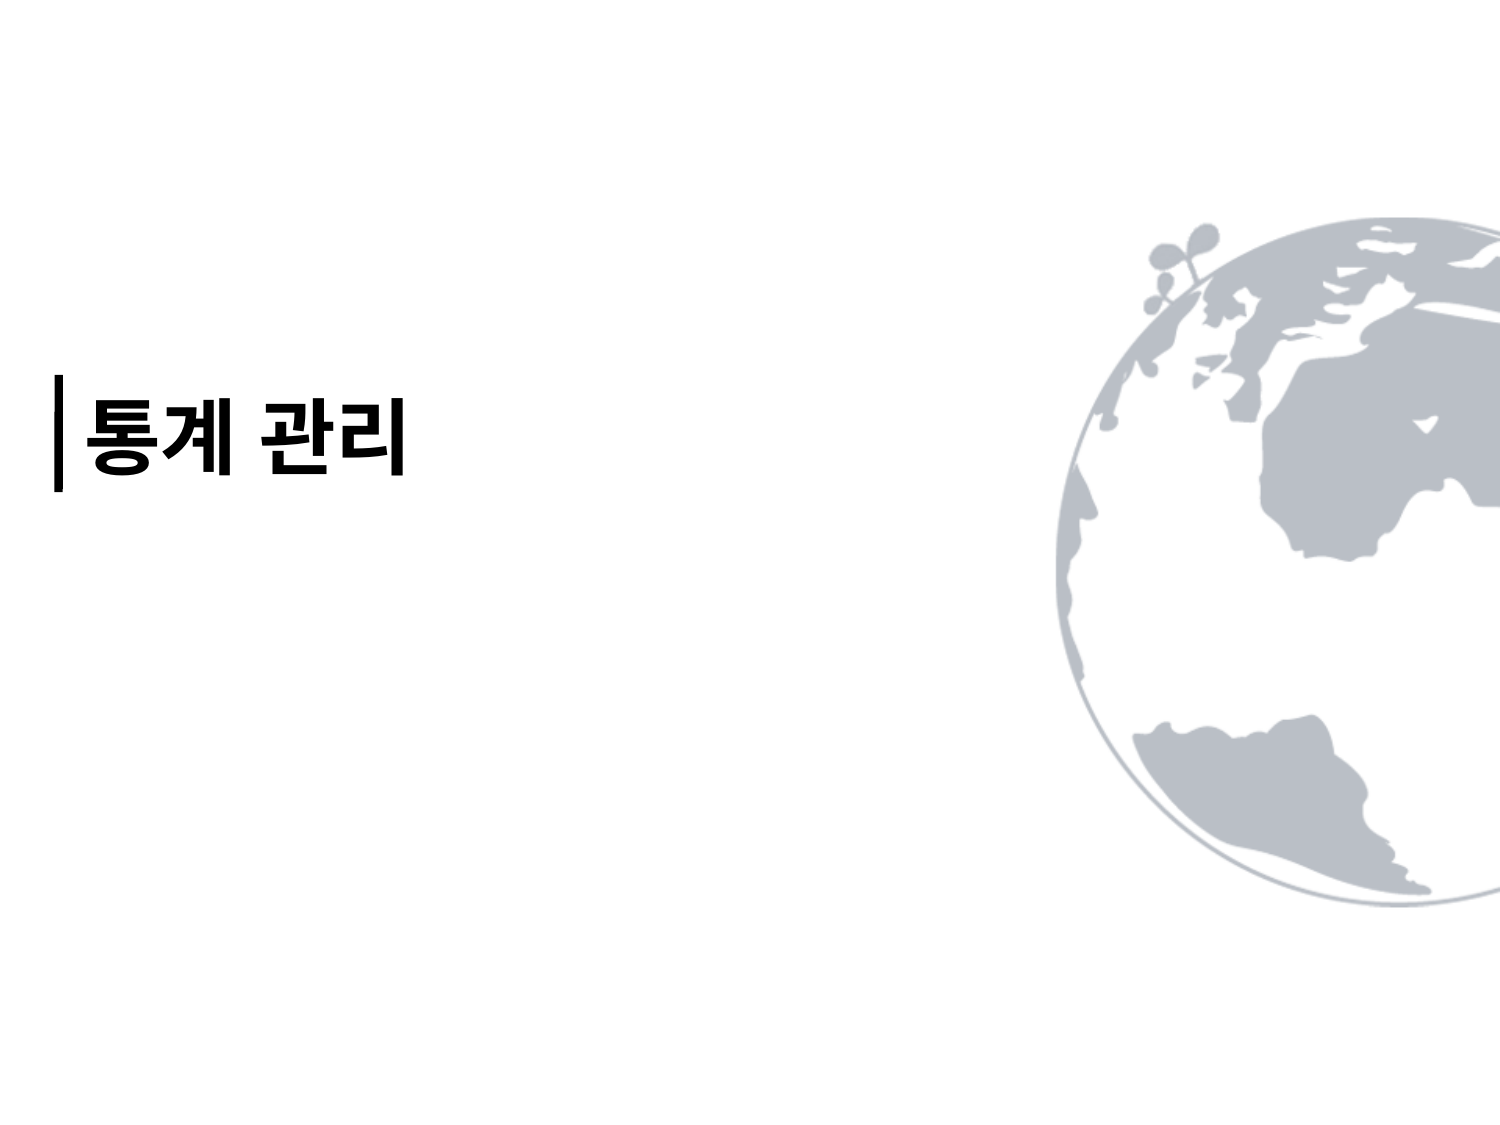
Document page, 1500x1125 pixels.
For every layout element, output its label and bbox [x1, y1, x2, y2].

picture [0, 210, 1500, 914]
text_box [0, 377, 1454, 493]
